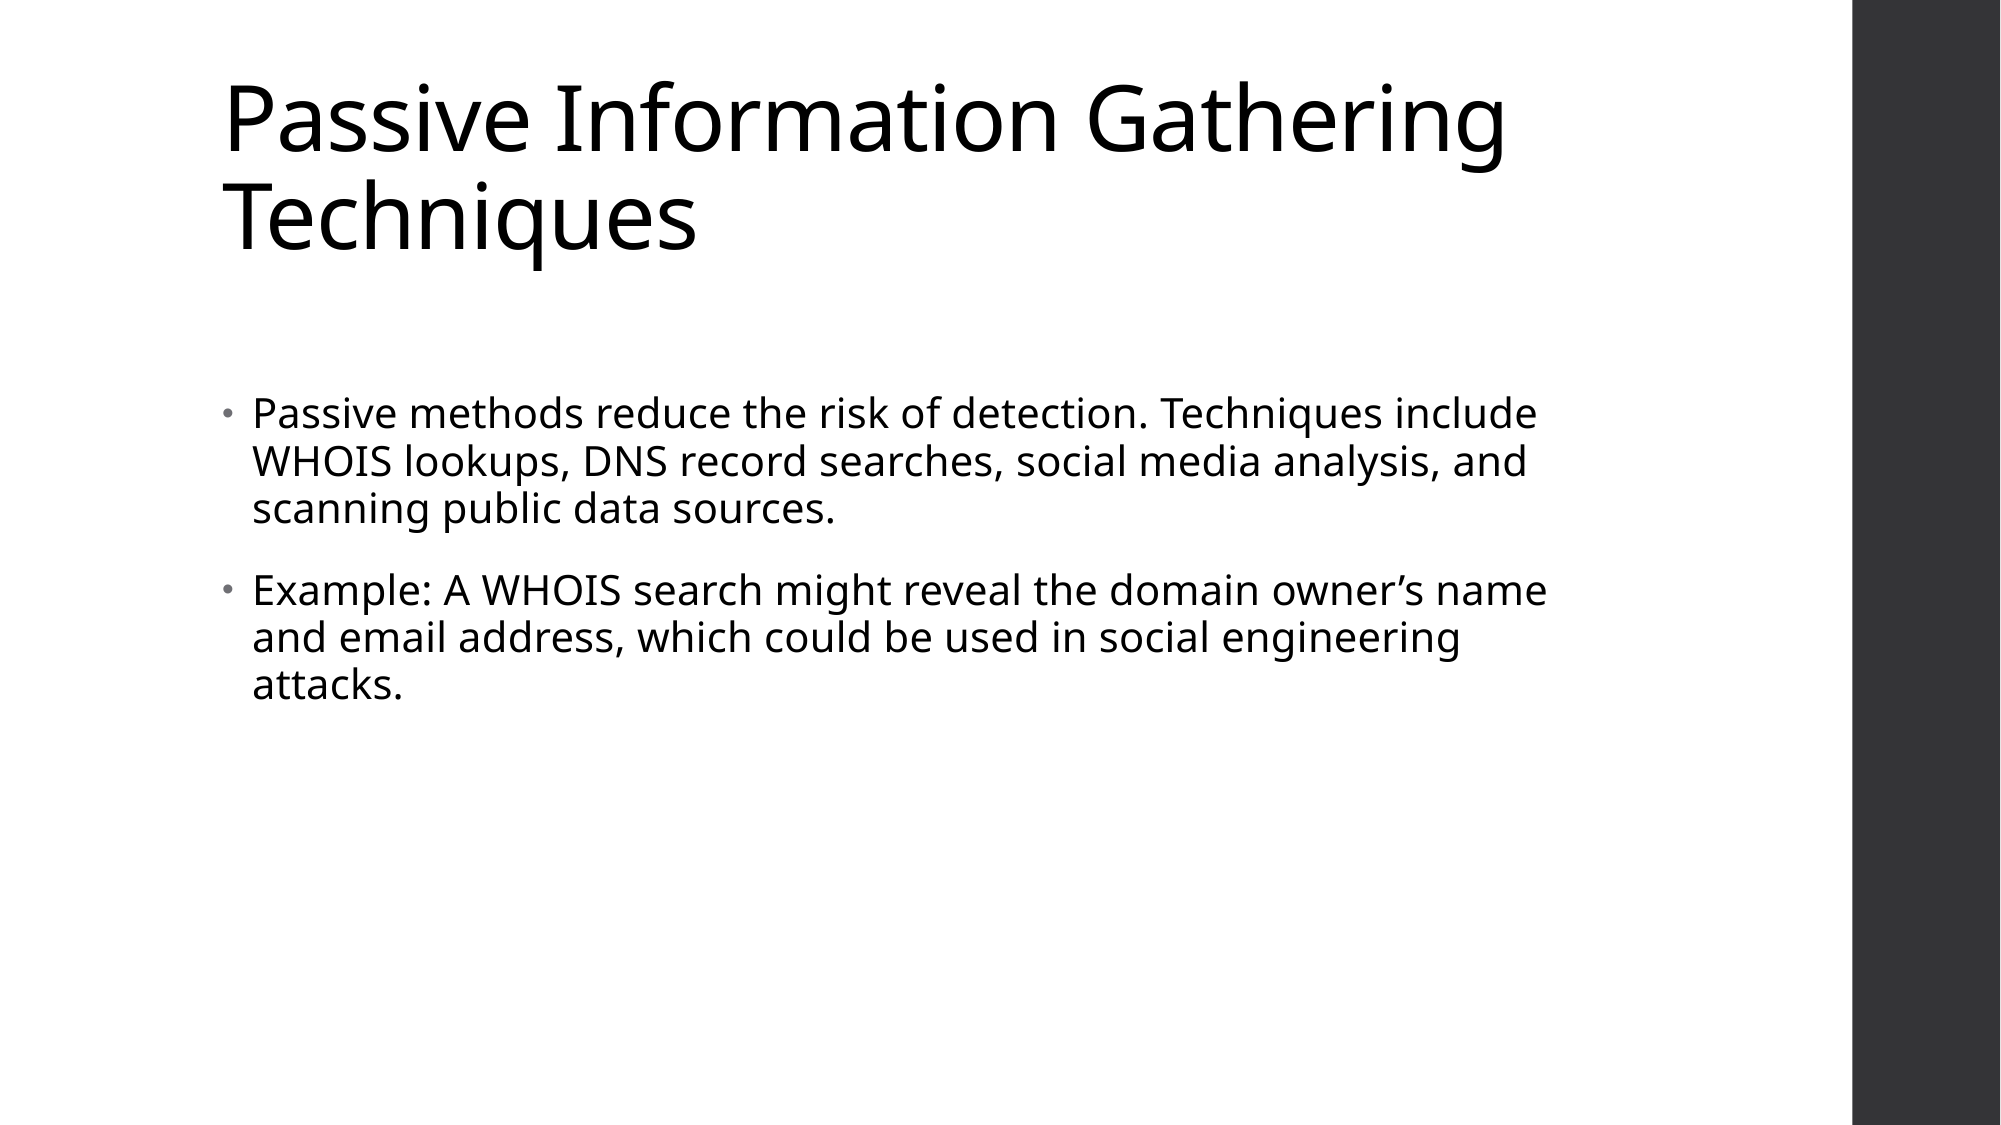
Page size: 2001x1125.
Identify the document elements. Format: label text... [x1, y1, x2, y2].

title Passive Information Gathering Techniques [206, 60, 1797, 278]
list Passive methods reduce the risk of detection. Techniques include WHOIS lookups, DNS record searches, social media analysis, and scanning public data sources. Example: A WHOIS search might reveal the domain owner’s name and email address, which could be used in social engineering attacks. [206, 299, 1617, 1014]
